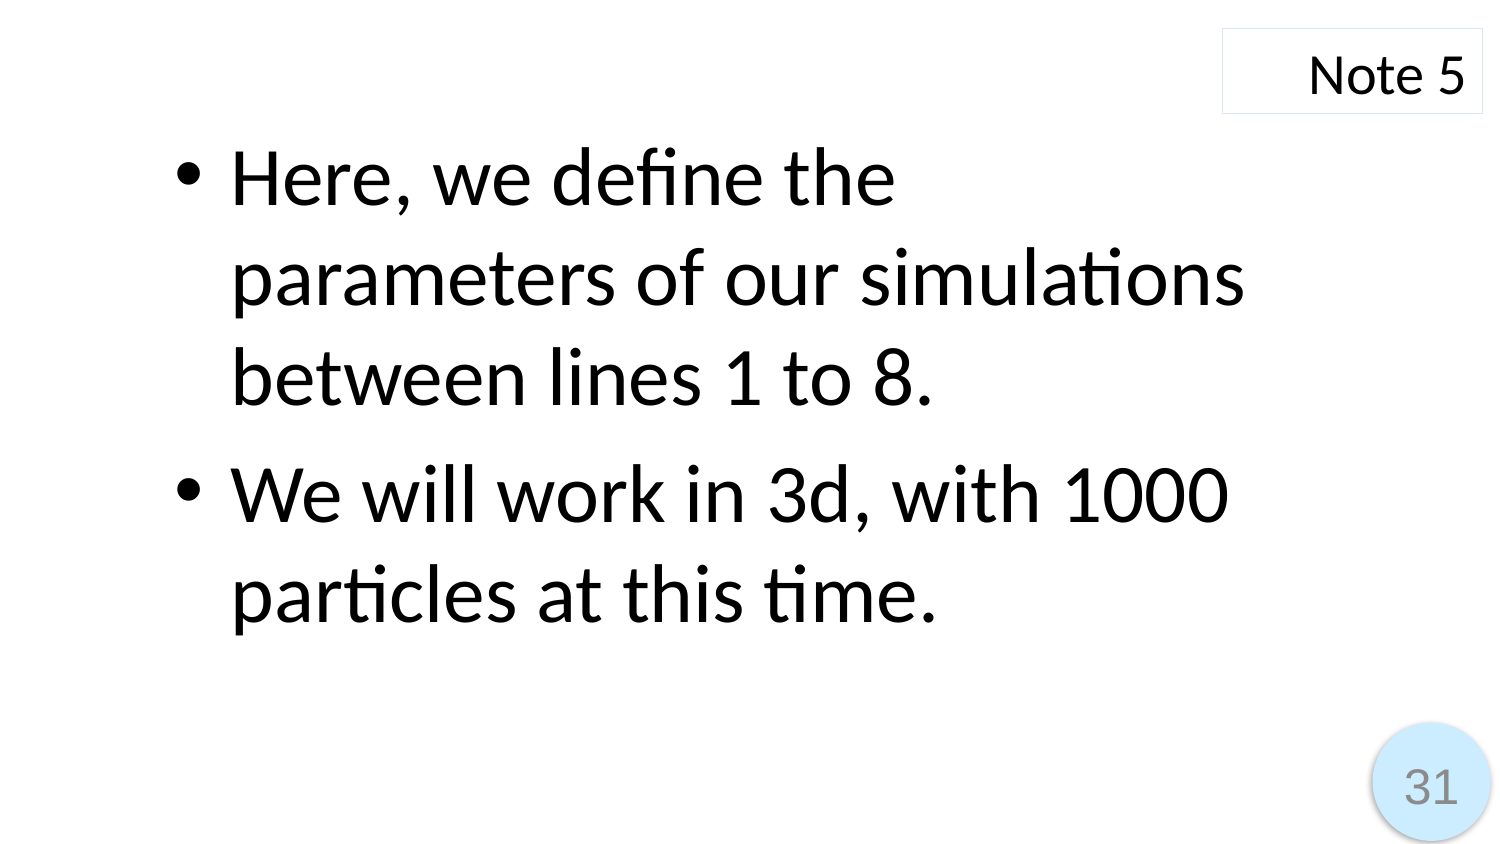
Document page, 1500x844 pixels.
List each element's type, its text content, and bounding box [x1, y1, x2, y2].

slide_number 31 [1372, 762, 1491, 807]
text_box Note 5 [1222, 28, 1483, 114]
list Here, we define the parameters of our simulations between lines 1 to 8. We will work in 3d, with 1000 particles at this time. [159, 114, 1294, 765]
